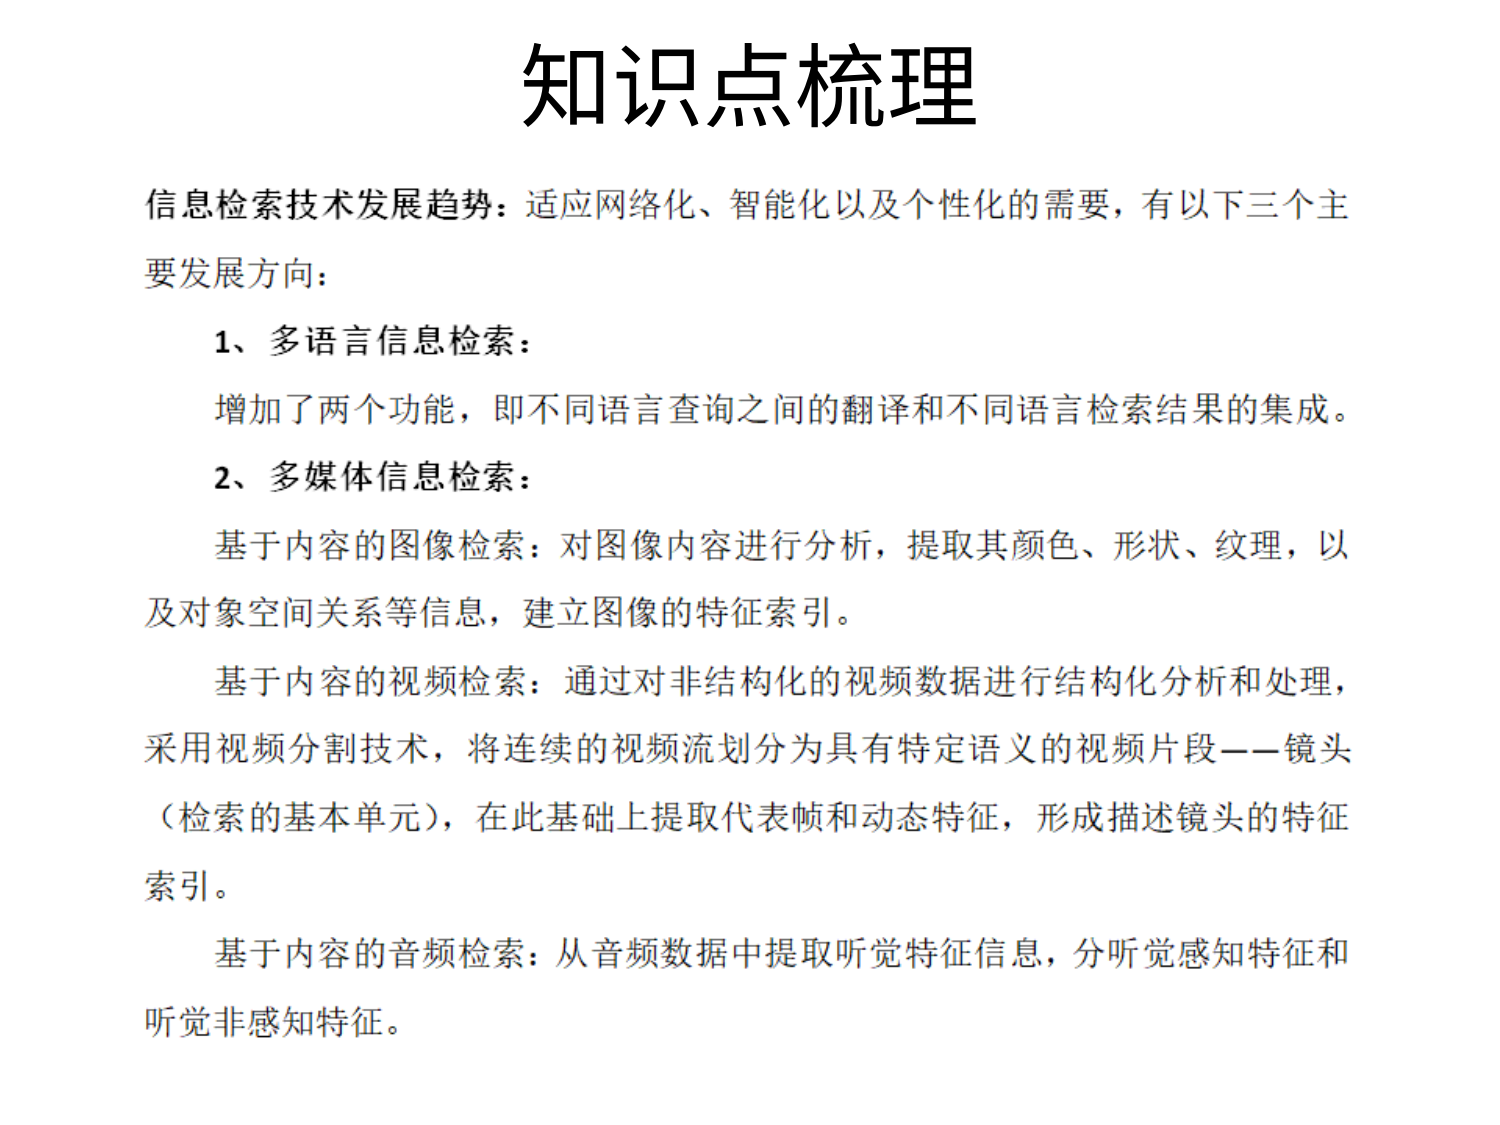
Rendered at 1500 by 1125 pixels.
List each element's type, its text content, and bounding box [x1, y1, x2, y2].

picture [131, 180, 1369, 1047]
title 知识点梳理 [75, 19, 1425, 149]
